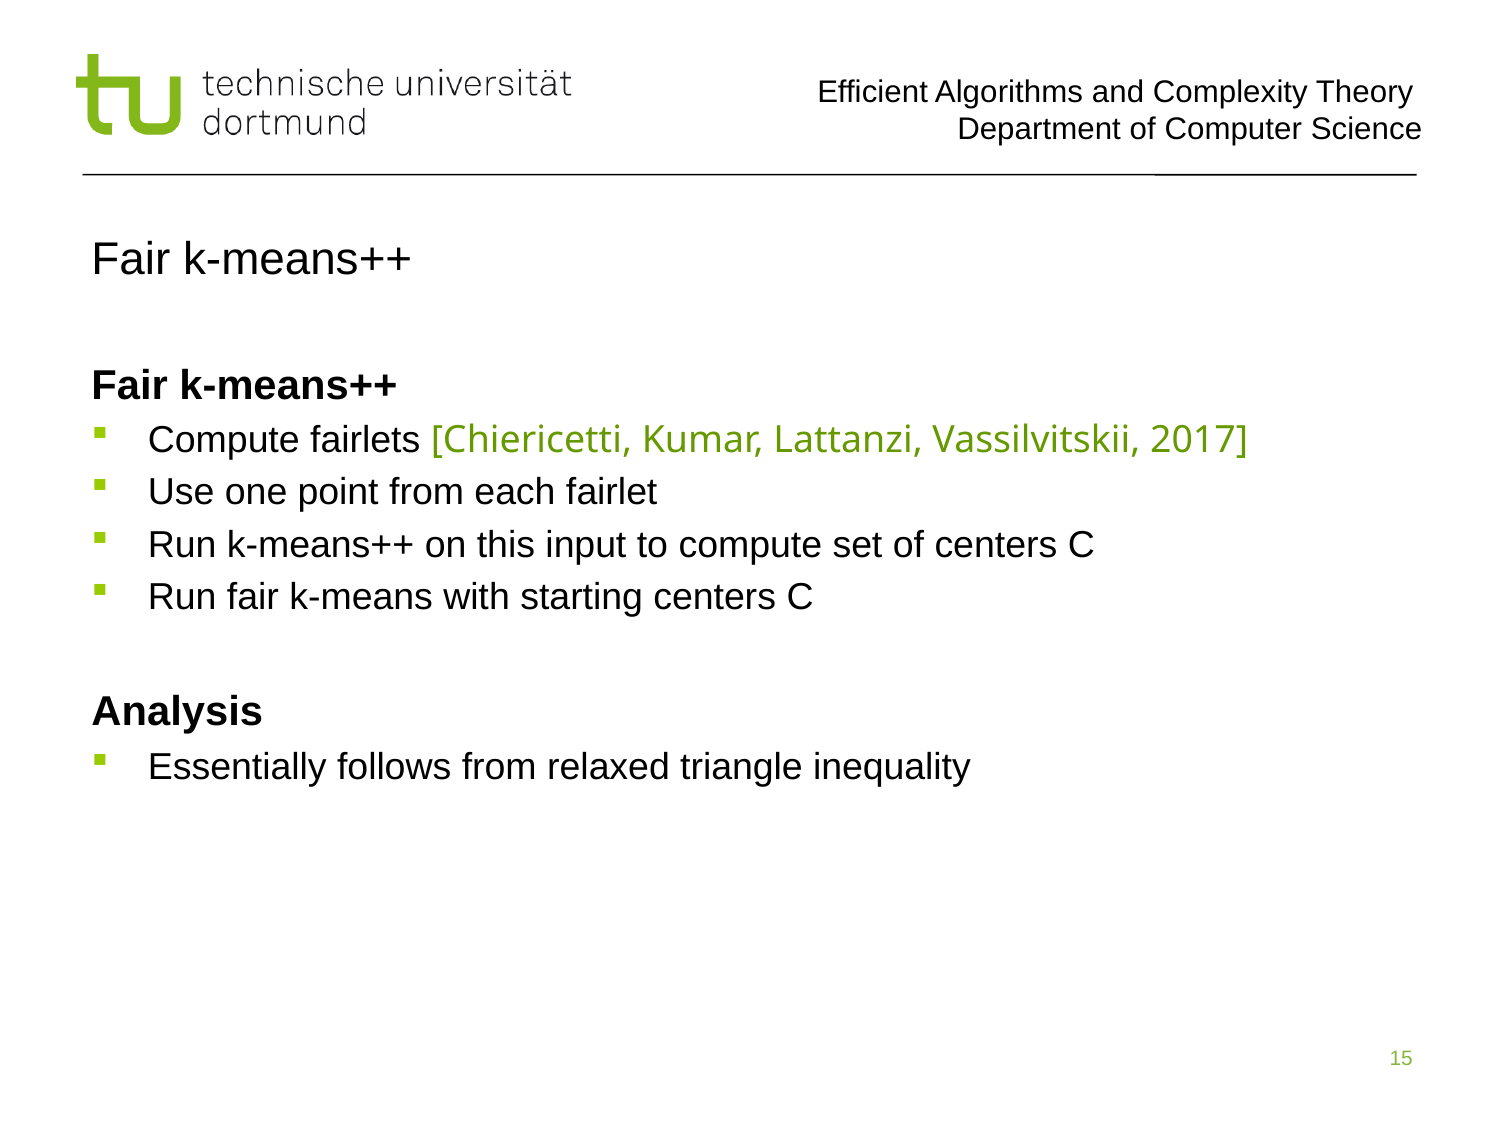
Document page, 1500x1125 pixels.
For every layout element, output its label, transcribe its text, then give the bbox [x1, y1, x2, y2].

title Fair k-means++ [76, 174, 1411, 338]
picture [76, 54, 573, 145]
list Fair k-means++ Compute fairlets [Chiericetti, Kumar, Lattanzi, Vassilvitskii, 2017] Use one point from each fairlet Run k-means++ on this input to compute set of centers C Run fair k-means with starting centers C Analysis Essentially follows from relaxed triangle inequality [76, 349, 1411, 1001]
